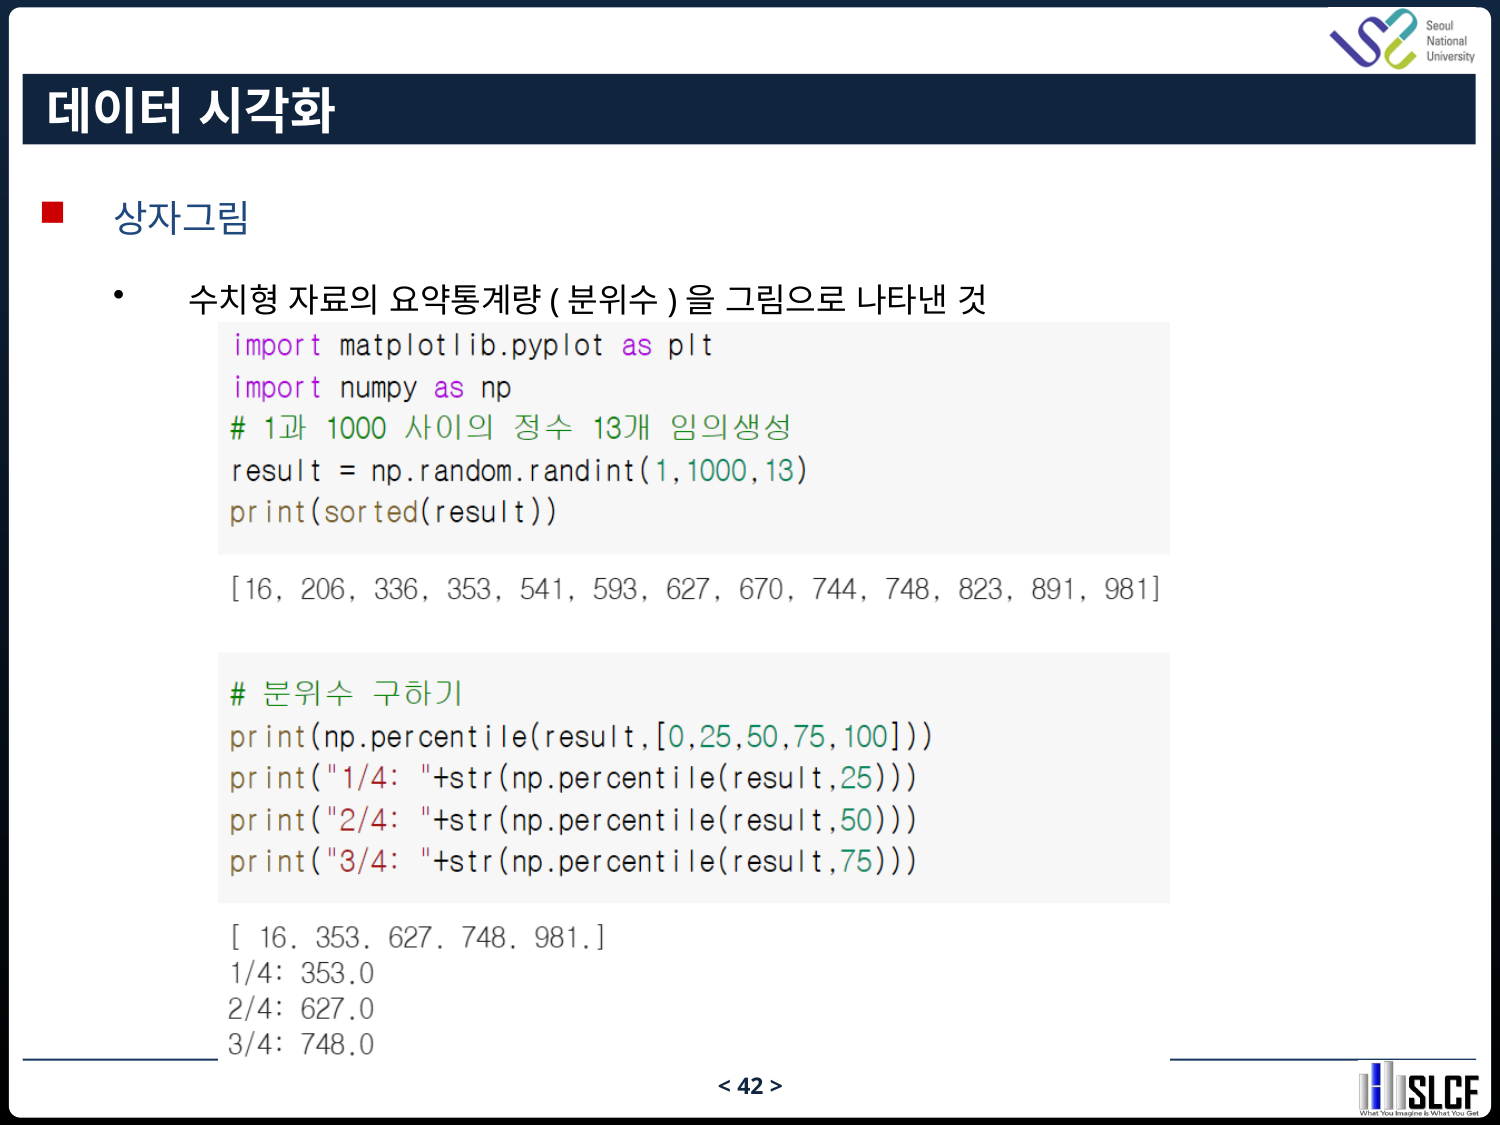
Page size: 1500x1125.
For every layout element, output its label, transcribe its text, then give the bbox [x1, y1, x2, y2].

list 상자그림 수치형 자료의 요약통계량(분위수)을 그림으로 나타낸 것 [38, 172, 1377, 811]
picture [1328, 7, 1476, 70]
title 데이터 시각화 [22, 73, 1476, 145]
picture [1358, 1060, 1481, 1117]
picture [218, 321, 1171, 1071]
